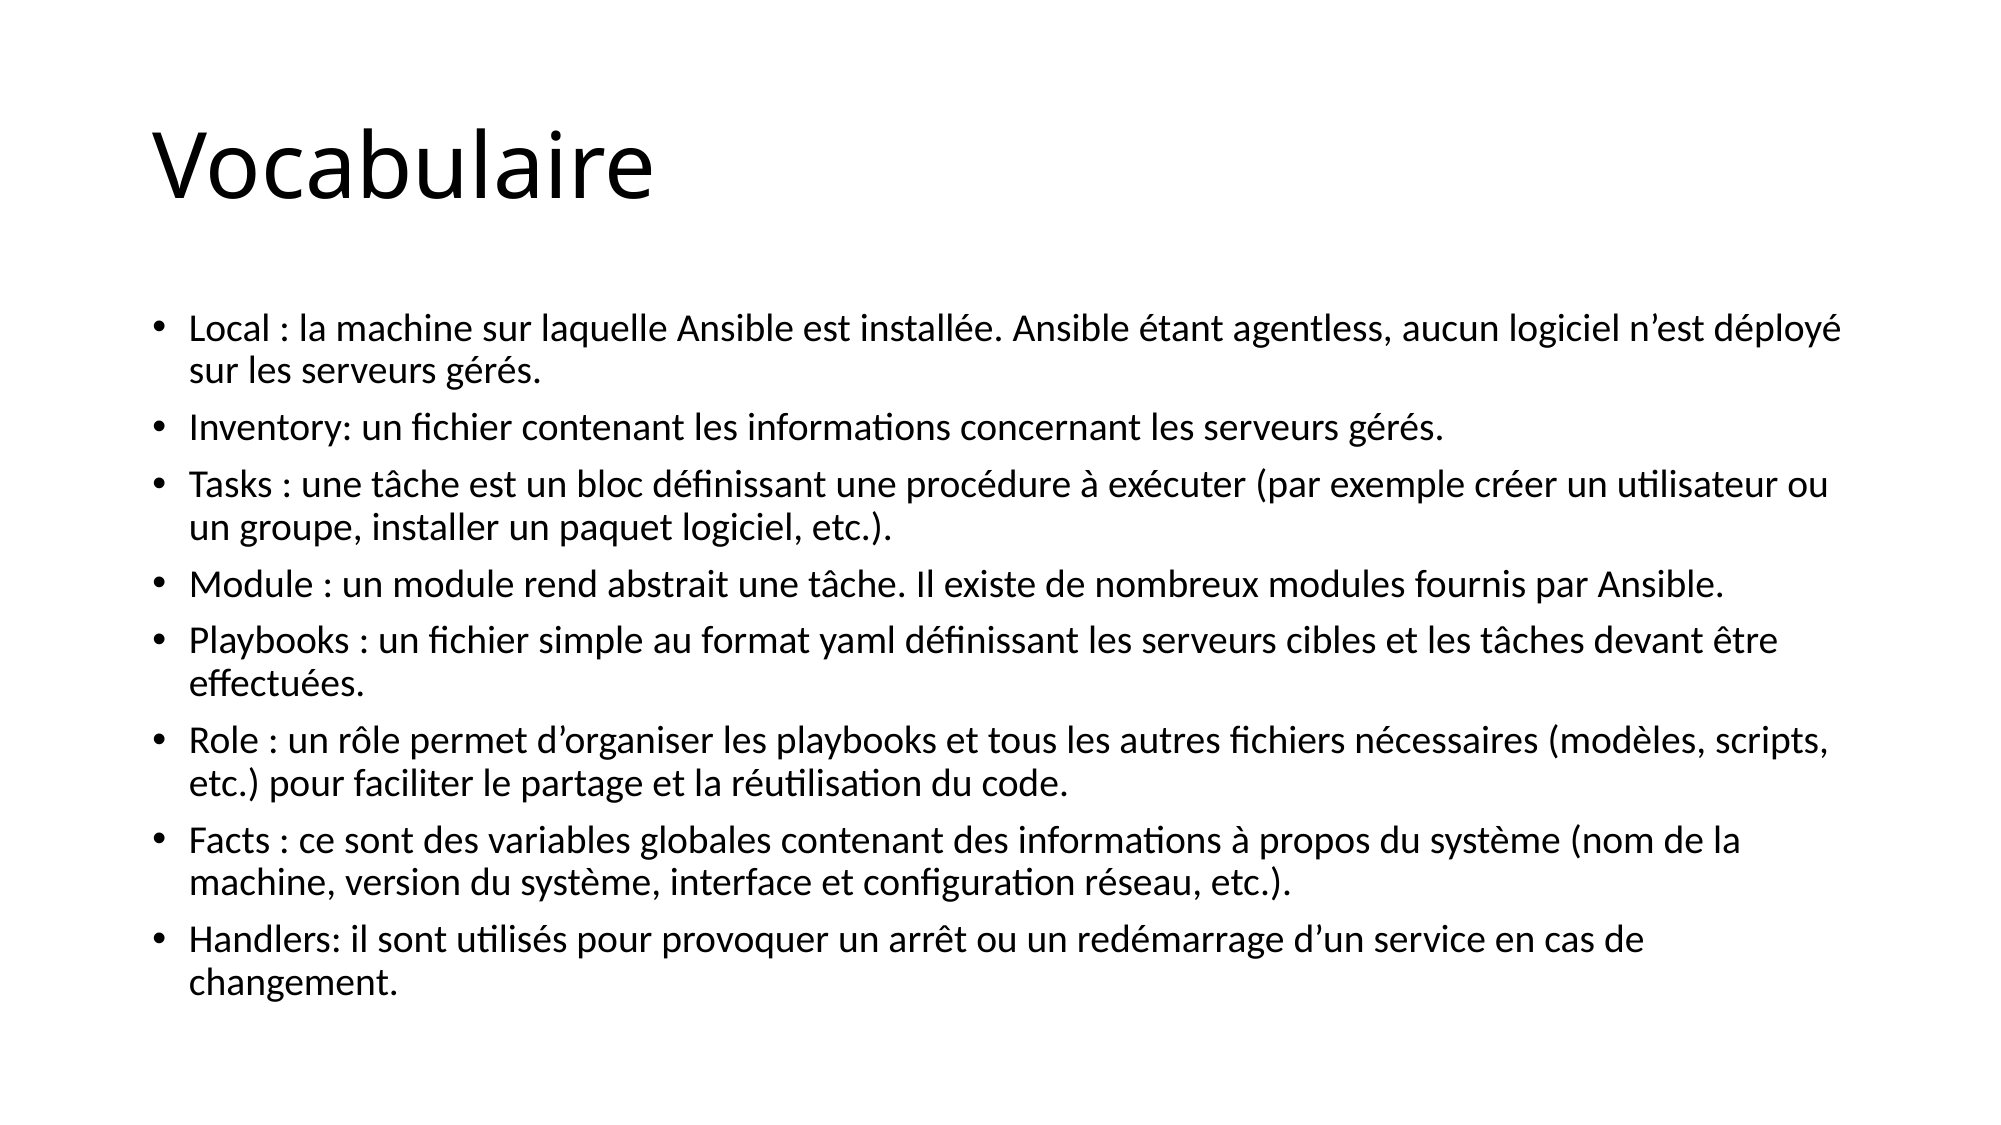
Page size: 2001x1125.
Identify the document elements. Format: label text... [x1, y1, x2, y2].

list Local : la machine sur laquelle Ansible est installée. Ansible étant agentless, aucun logiciel n’est déployé sur les serveurs gérés. Inventory: un fichier contenant les informations concernant les serveurs gérés. Tasks : une tâche est un bloc définissant une procédure à exécuter (par exemple créer un utilisateur ou un groupe, installer un paquet logiciel, etc.). Module : un module rend abstrait une tâche. Il existe de nombreux modules fournis par Ansible. Playbooks : un fichier simple au format yaml définissant les serveurs cibles et les tâches devant être effectuées. Role : un rôle permet d’organiser les playbooks et tous les autres fichiers nécessaires (modèles, scripts, etc.) pour faciliter le partage et la réutilisation du code. Facts : ce sont des variables globales contenant des informations à propos du système (nom de la machine, version du système, interface et configuration réseau, etc.). Handlers: il sont utilisés pour provoquer un arrêt ou un redémarrage d’un service en cas de changement. [137, 299, 1863, 1014]
title Vocabulaire [137, 59, 1863, 278]
